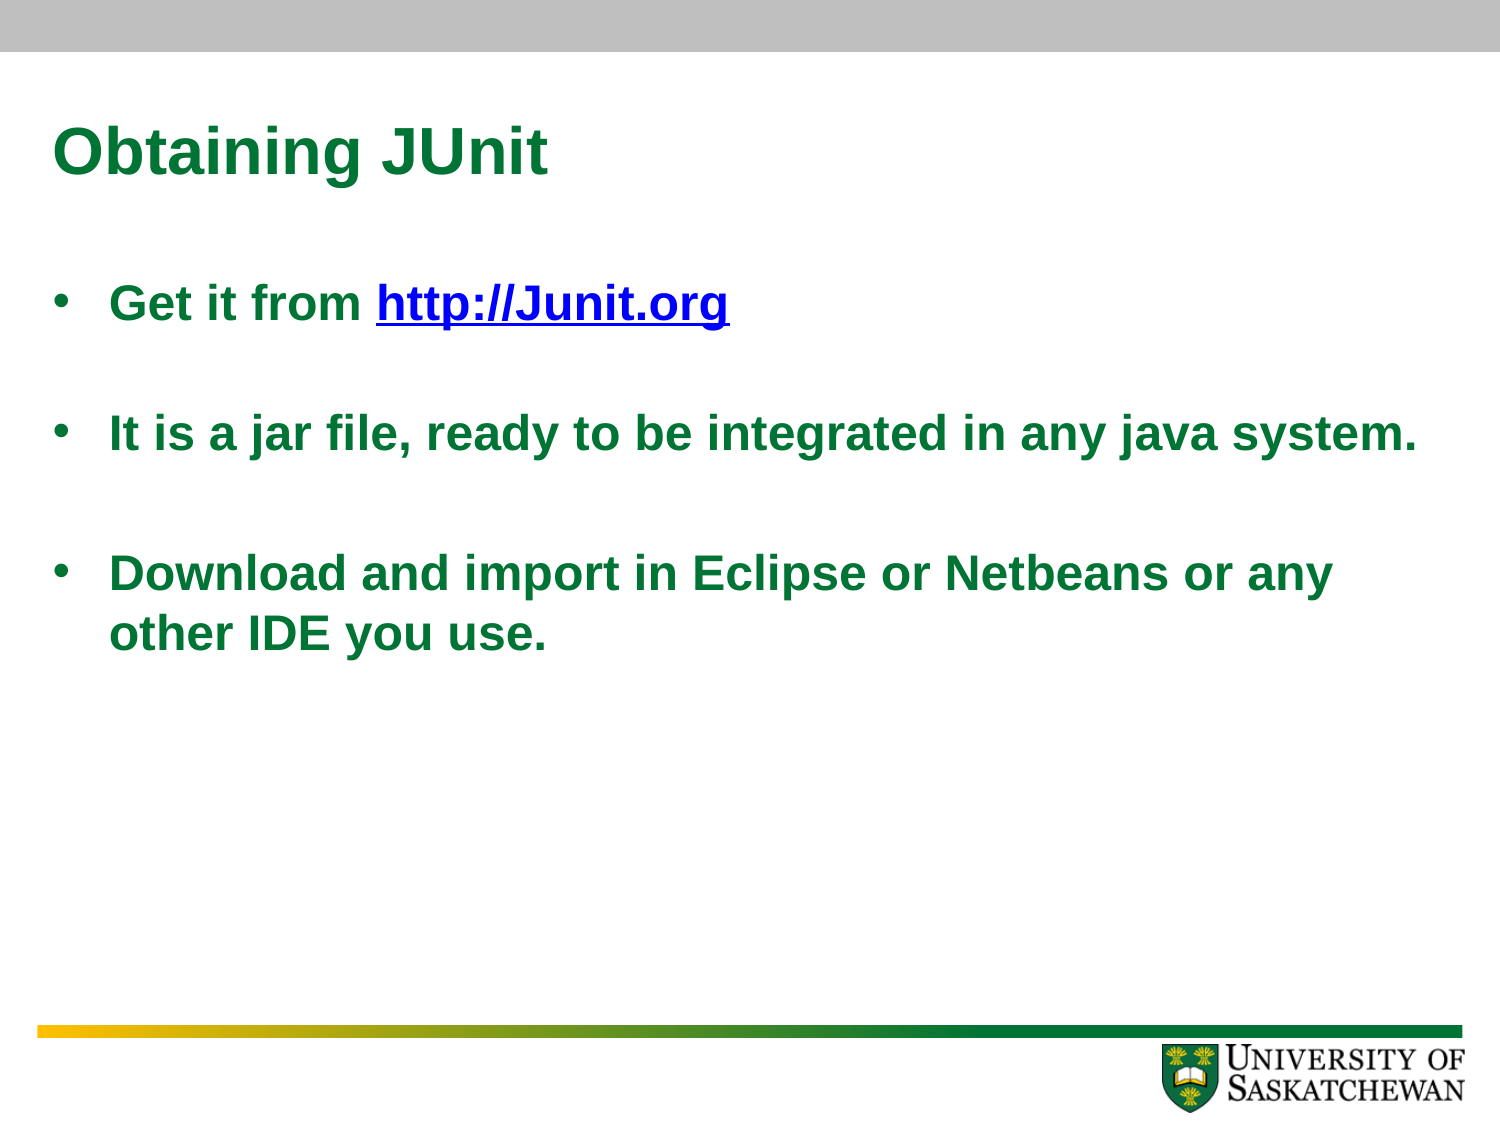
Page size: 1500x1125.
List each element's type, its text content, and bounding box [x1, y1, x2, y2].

title Obtaining JUnit [37, 62, 1463, 233]
picture [1162, 1044, 1465, 1113]
list Get it from http://Junit.org It is a jar file, ready to be integrated in any java system. Download and import in Eclipse or Netbeans or any other IDE you use. [37, 262, 1463, 1005]
